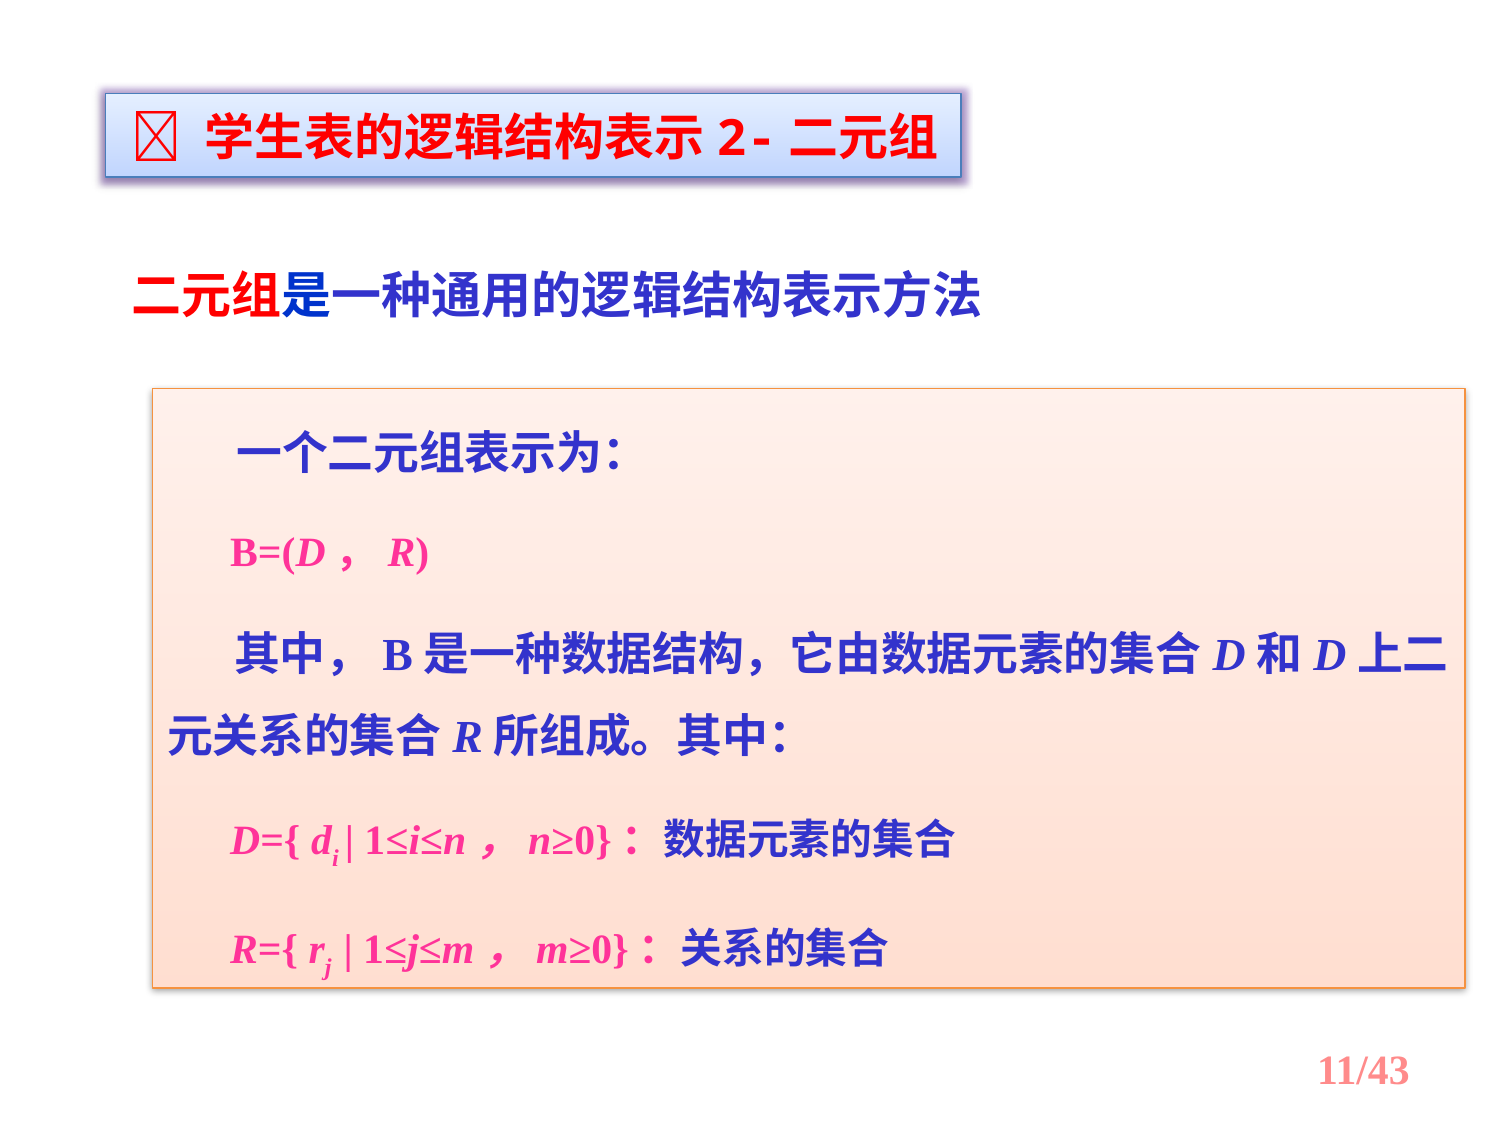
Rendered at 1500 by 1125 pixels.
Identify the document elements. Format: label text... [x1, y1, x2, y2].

text_box  学生表的逻辑结构表示2-二元组 [105, 93, 962, 178]
text_box 二元组是一种通用的逻辑结构表示方法 [117, 249, 1161, 331]
text_box 一个二元组表示为： B=(D，R) 其中，B是一种数据结构，它由数据元素的集合D和D上二元关系的集合R所组成。其中： D={ di | 1≤i≤n，n≥0}：数据元素的集合 R={ rj | 1≤j≤m，m≥0}：关系的集合 [152, 388, 1466, 989]
slide_number 11 [1074, 1042, 1425, 1103]
